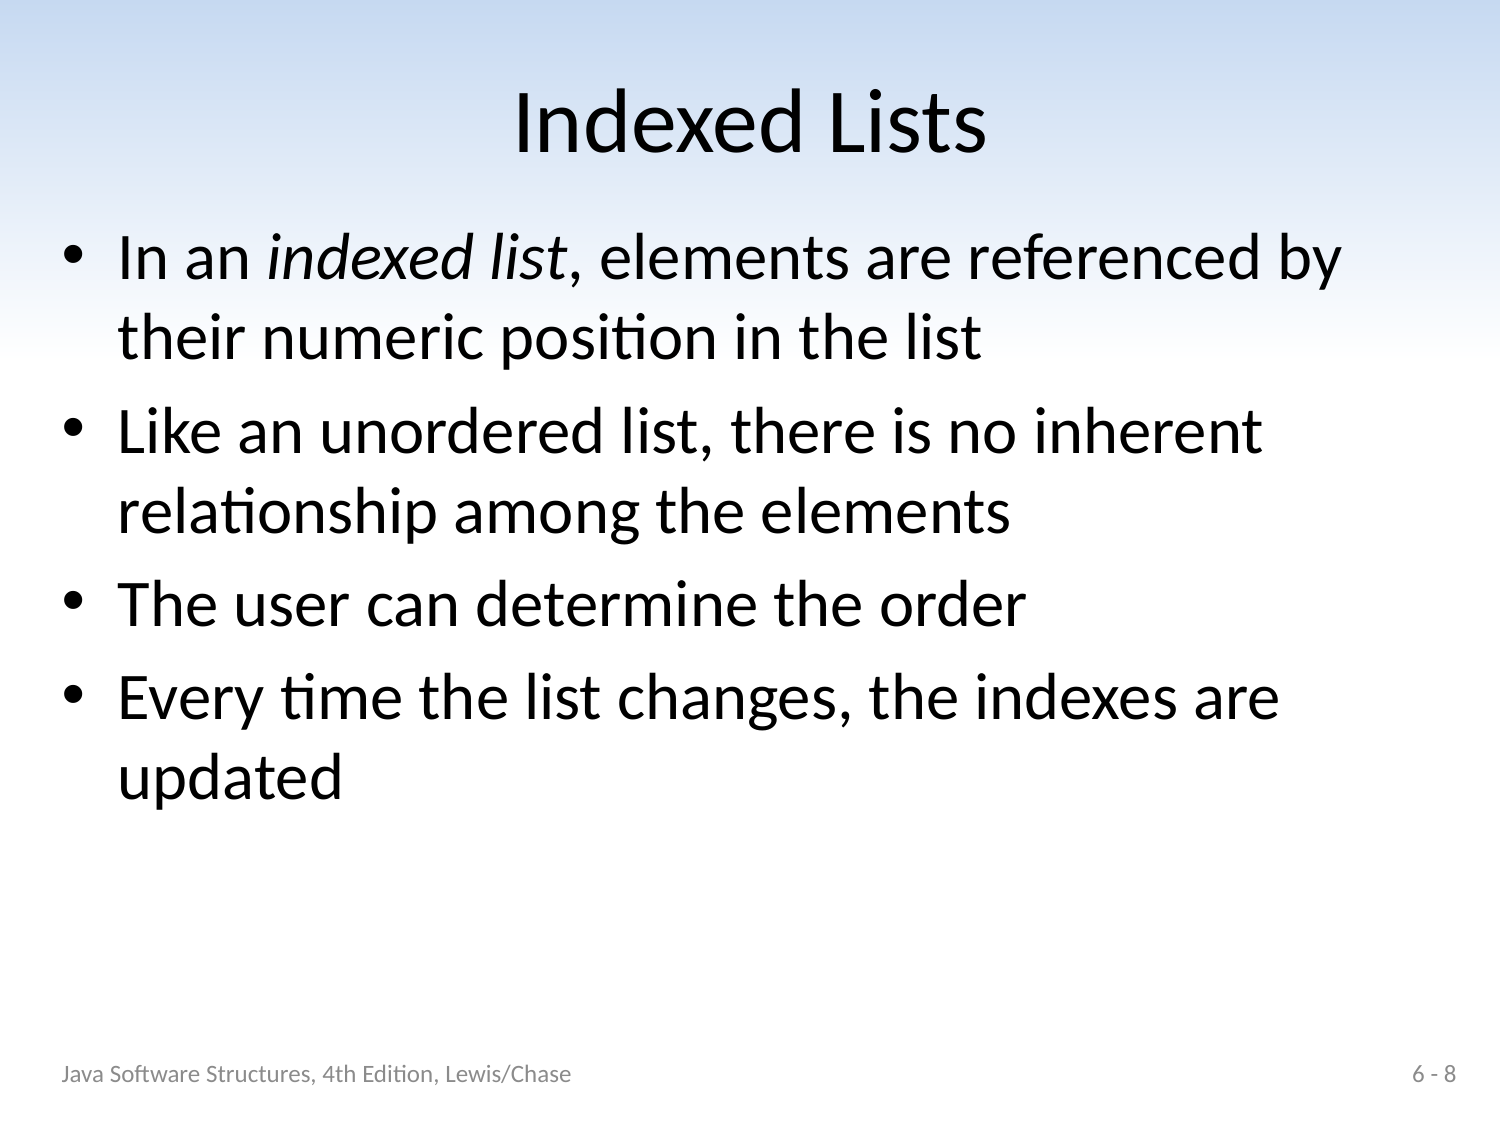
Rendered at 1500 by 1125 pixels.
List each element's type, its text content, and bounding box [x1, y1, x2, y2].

slide_number 6 - 8 [1122, 1042, 1472, 1103]
list In an indexed list, elements are referenced by their numeric position in the list Like an unordered list, there is no inherent relationship among the elements The user can determine the order Every time the list changes, the indexes are updated [46, 205, 1473, 1043]
title Indexed Lists [28, 45, 1473, 186]
footer Java Software Structures, 4th Edition, Lewis/Chase [46, 1042, 1122, 1103]
